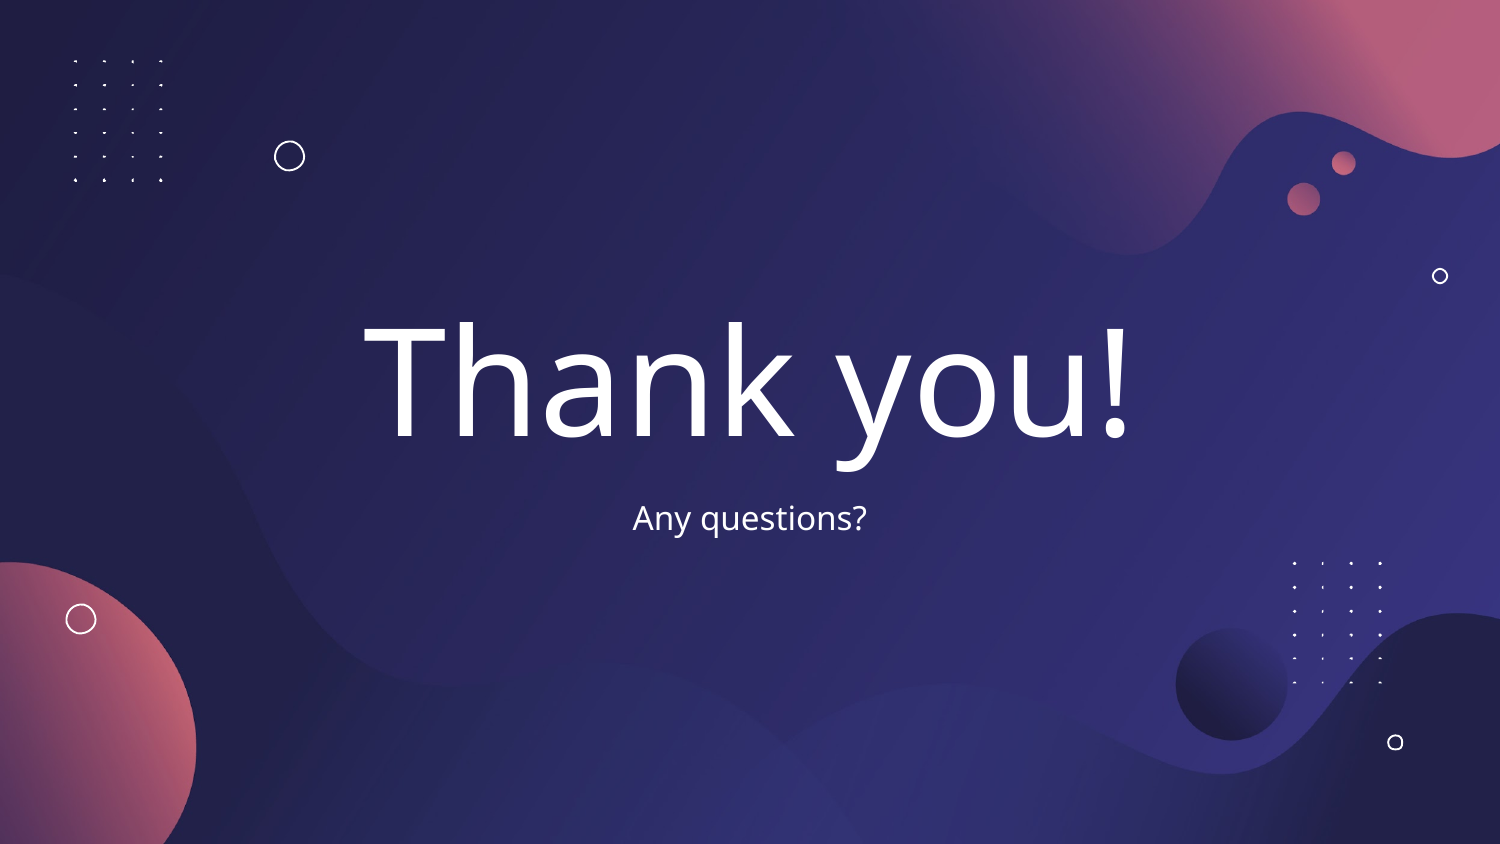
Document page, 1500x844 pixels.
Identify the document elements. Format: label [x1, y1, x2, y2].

text_box [64, 139, 1448, 750]
text_box [73, 60, 163, 138]
picture [0, 0, 1500, 844]
